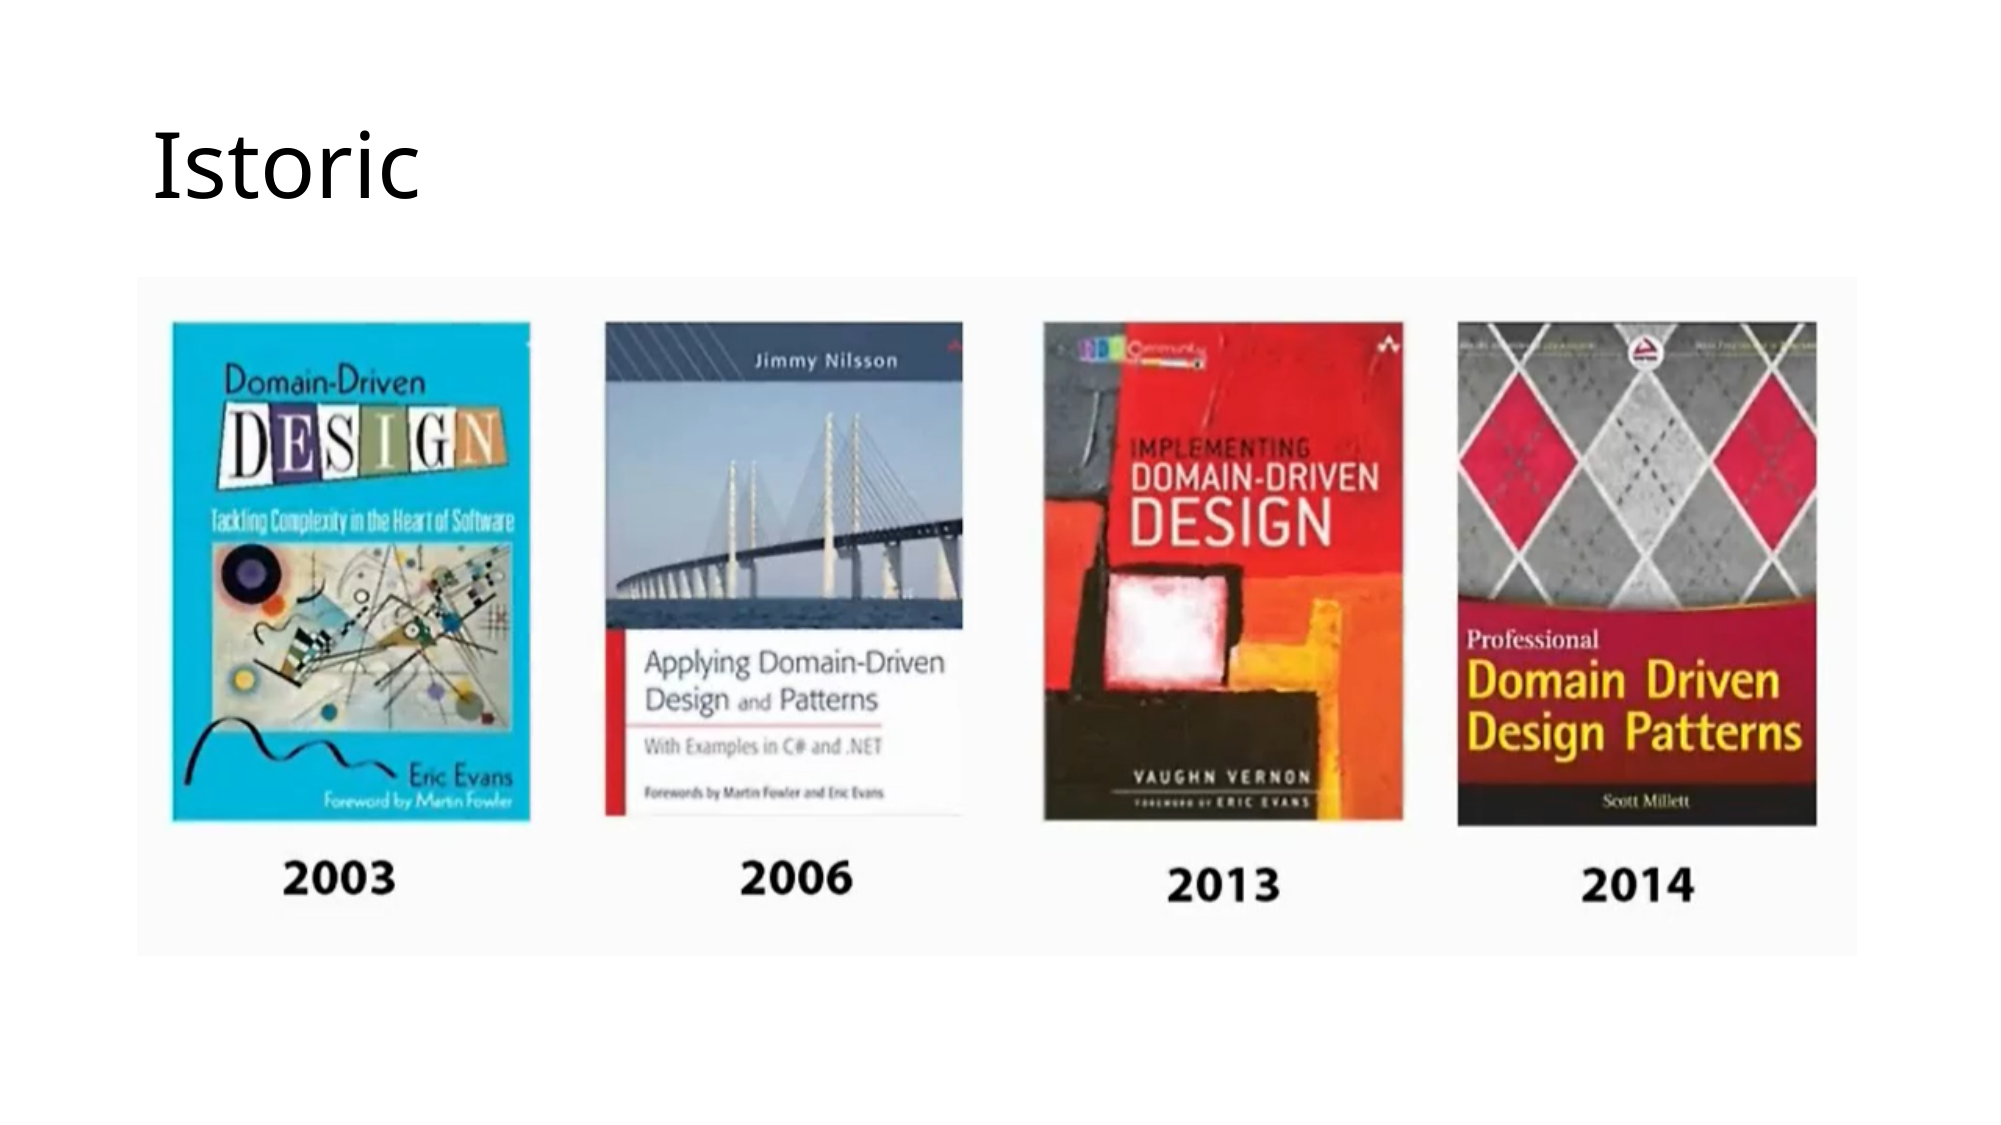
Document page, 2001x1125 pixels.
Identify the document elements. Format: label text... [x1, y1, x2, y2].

picture [137, 277, 1857, 956]
title Istoric [137, 59, 1863, 278]
